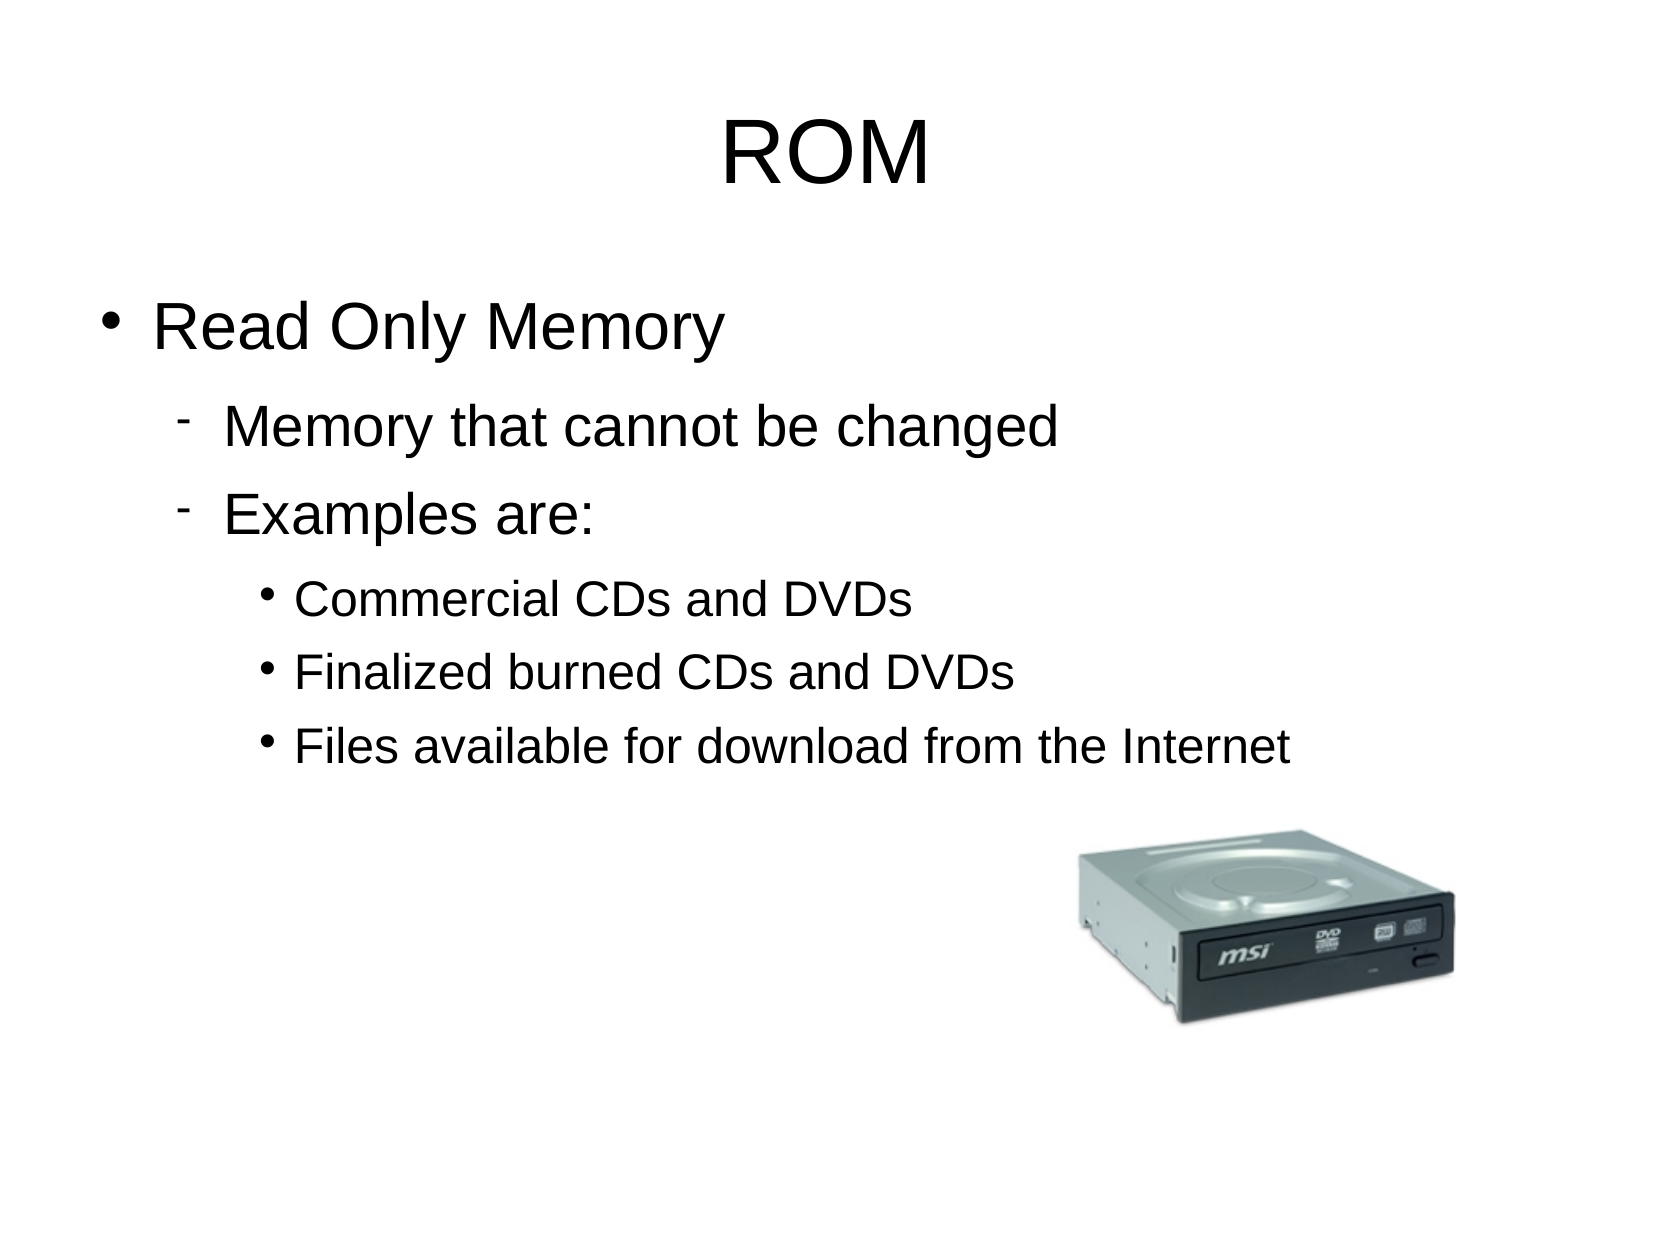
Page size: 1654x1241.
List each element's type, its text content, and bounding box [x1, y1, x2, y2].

title ROM [82, 56, 1571, 249]
picture [1030, 693, 1501, 1163]
list Read Only Memory Memory that cannot be changed Examples are: Commercial CDs and DVDs Finalized burned CDs and DVDs Files available for download from the Internet [82, 290, 1571, 1094]
